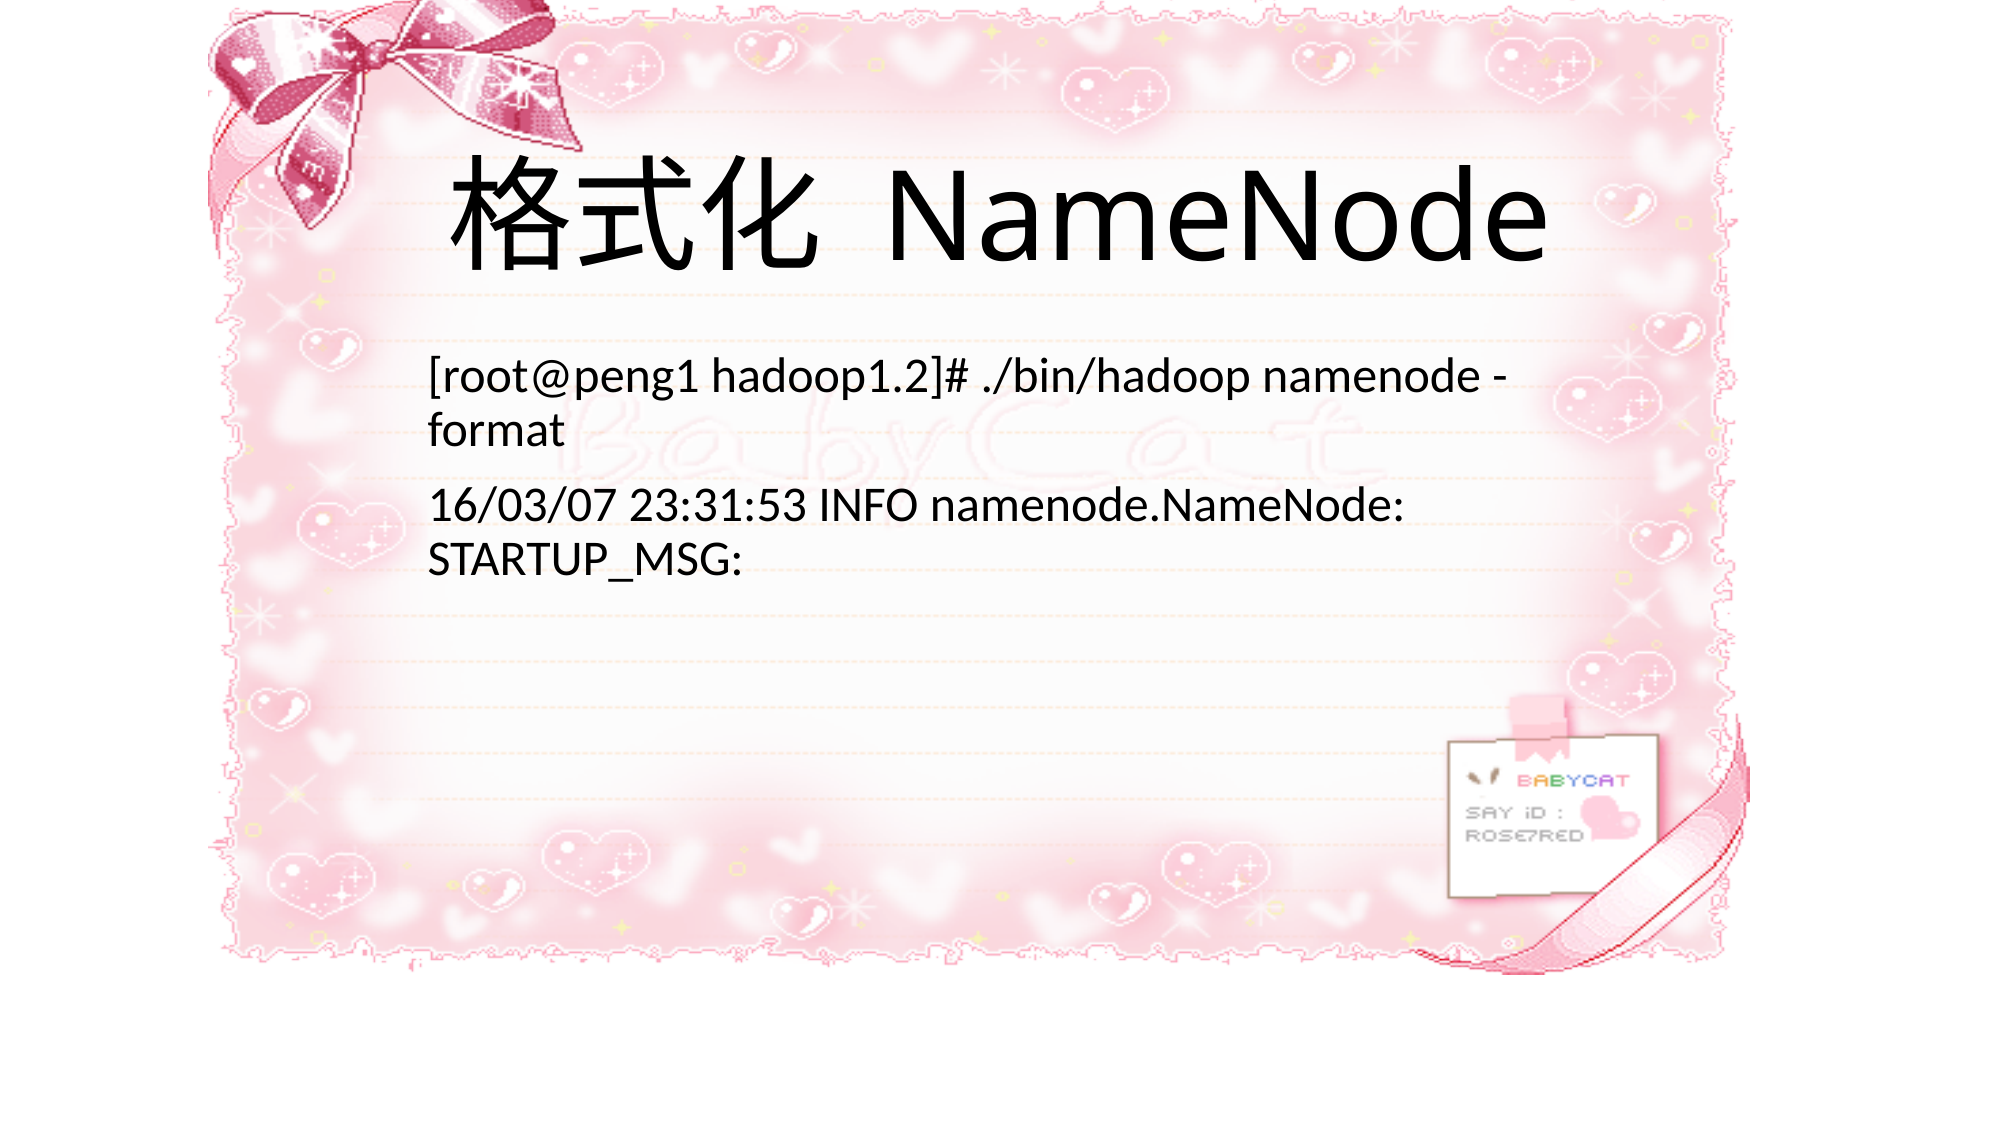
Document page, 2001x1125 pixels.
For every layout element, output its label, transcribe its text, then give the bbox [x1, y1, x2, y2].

title 格式化 NameNode [249, 122, 1750, 296]
subtitle [root@peng1 hadoop1.2]# ./bin/hadoop namenode -format 16/03/07 23:31:53 INFO namenode.NameNode: STARTUP_MSG: [412, 341, 1588, 854]
picture [208, 0, 1750, 975]
